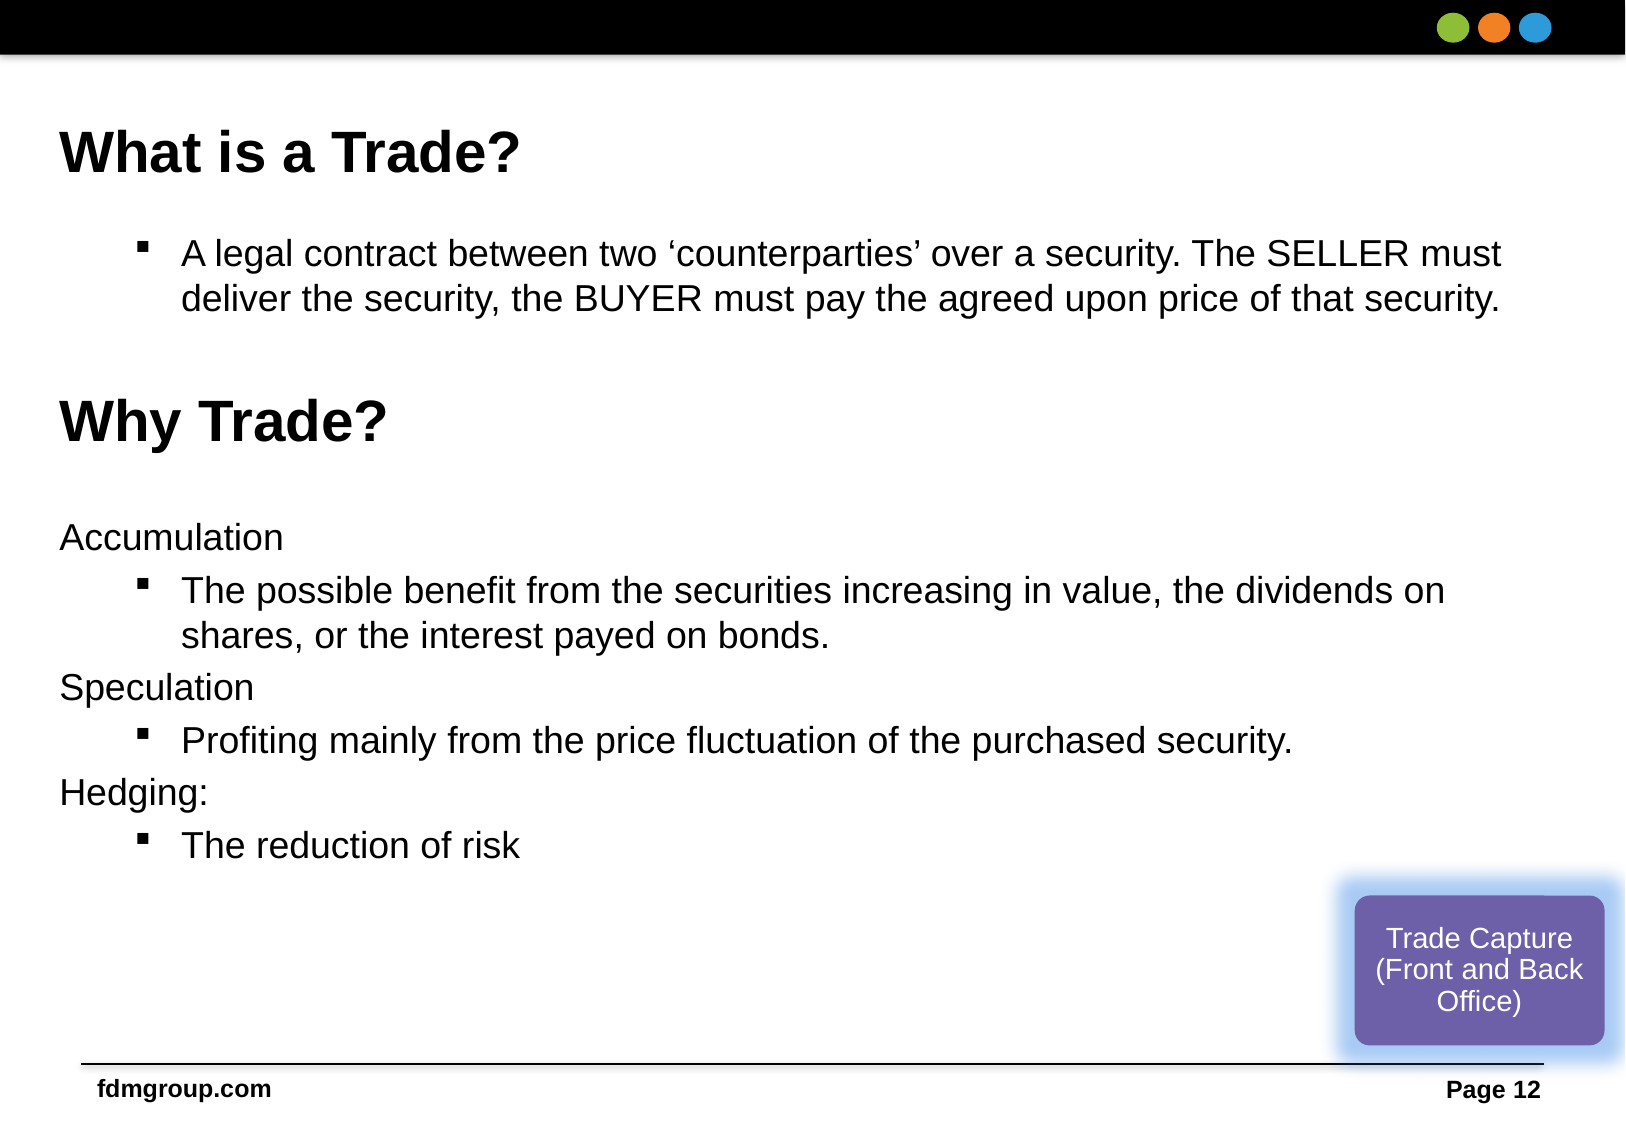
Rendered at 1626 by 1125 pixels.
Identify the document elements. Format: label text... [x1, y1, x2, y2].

slide_number Page 12 [1176, 1058, 1557, 1119]
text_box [1354, 895, 1605, 1046]
text_box What is a Trade? A legal contract between two ‘counterparties’ over a security. The SELLER must deliver the security, the BUYER must pay the agreed upon price of that security. Why Trade? Accumulation The possible benefit from the securities increasing in value, the dividends on shares, or the interest payed on bonds. Speculation Profiting mainly from the price fluctuation of the purchased security. Hedging: The reduction of risk [44, 106, 1581, 919]
footer [132, 1025, 1070, 1100]
